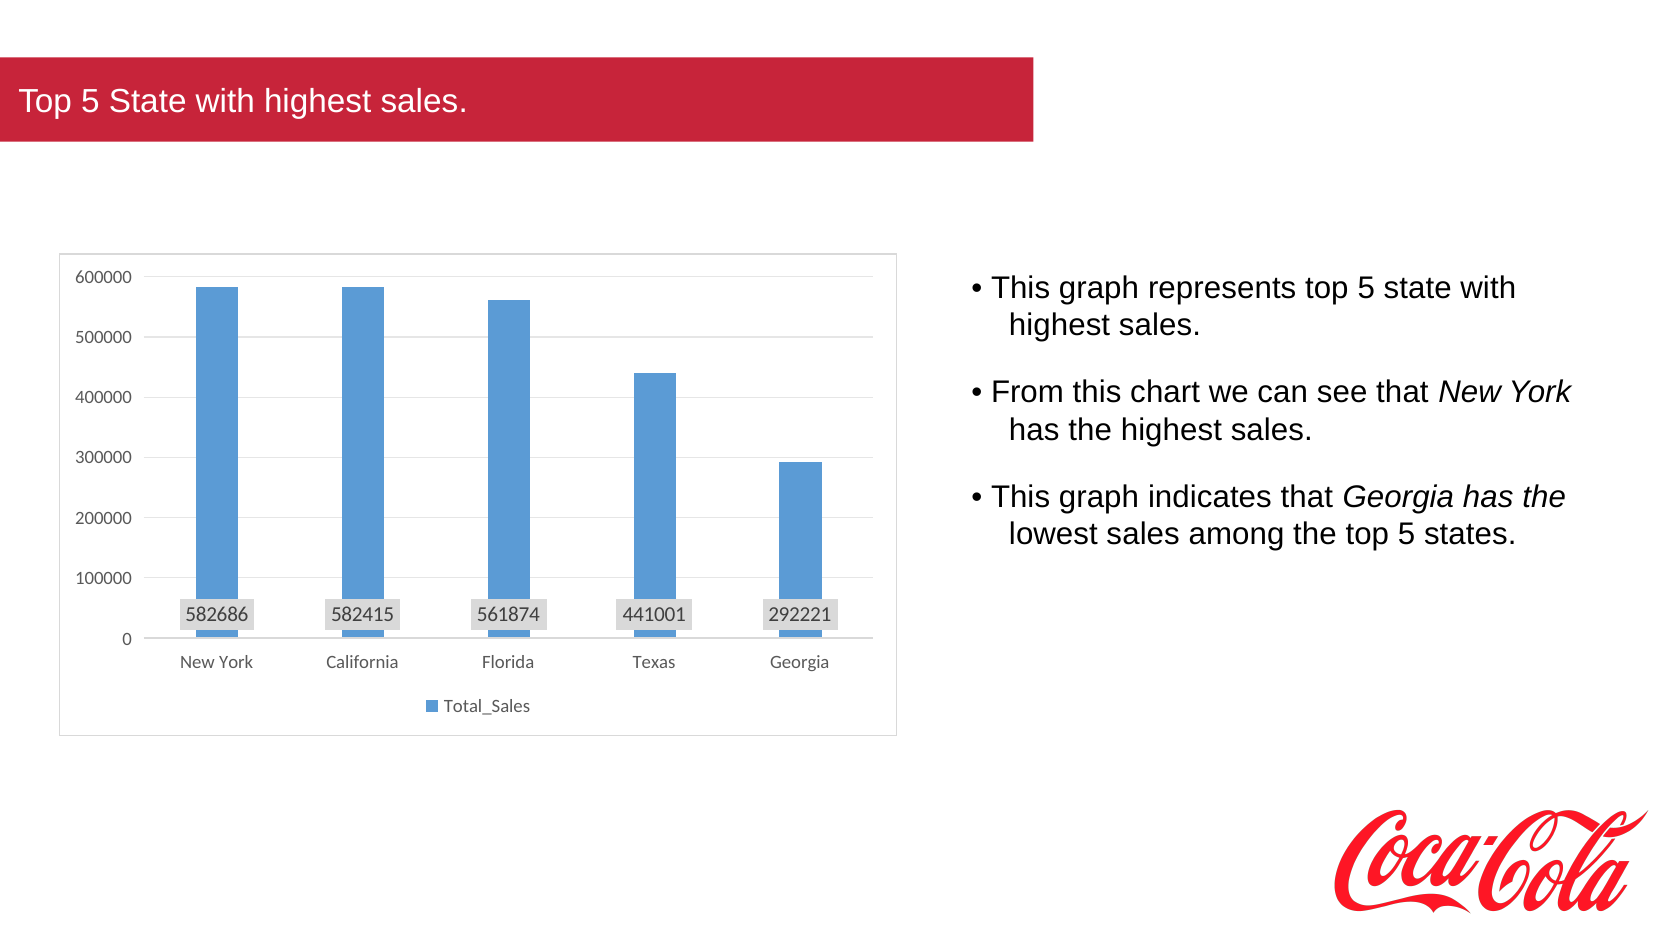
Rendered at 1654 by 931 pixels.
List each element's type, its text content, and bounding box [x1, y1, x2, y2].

text_box • This graph represents top 5 state with highest sales. • From this chart we can see that New York has the highest sales. • This graph indicates that Georgia has the lowest sales among the top 5 states. [956, 259, 1636, 792]
picture [58, 252, 902, 739]
picture [1334, 772, 1650, 931]
text_box Top 5 State with highest sales. [0, 57, 1034, 142]
